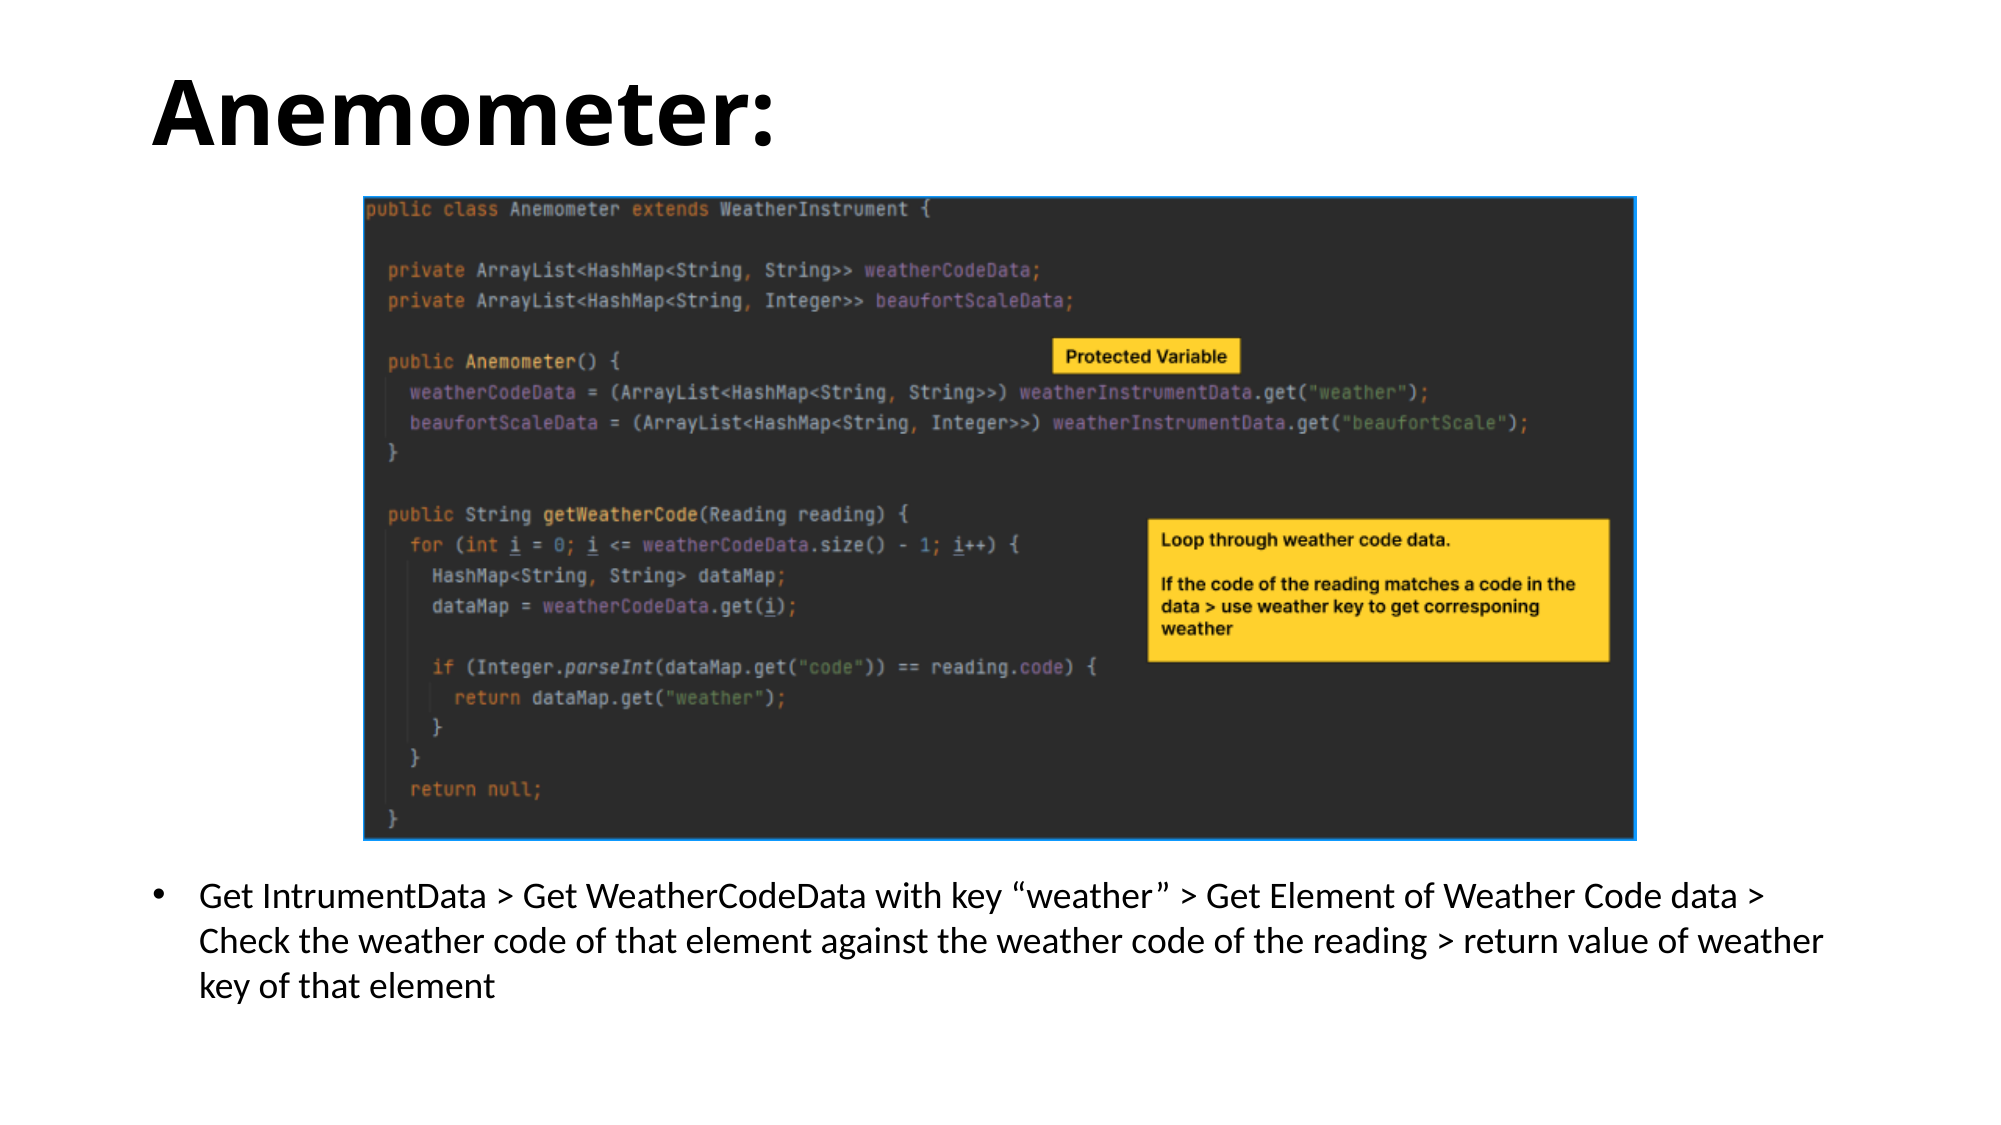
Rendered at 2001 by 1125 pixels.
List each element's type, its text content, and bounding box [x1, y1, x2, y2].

title Anemometer: [137, 59, 1863, 173]
text_box Get IntrumentData > Get WeatherCodeData with key “weather” > Get Element of Weather Code data > Check the weather code of that element against the weather code of the reading > return value of weather key of that element [137, 863, 1865, 1014]
picture [363, 196, 1637, 841]
